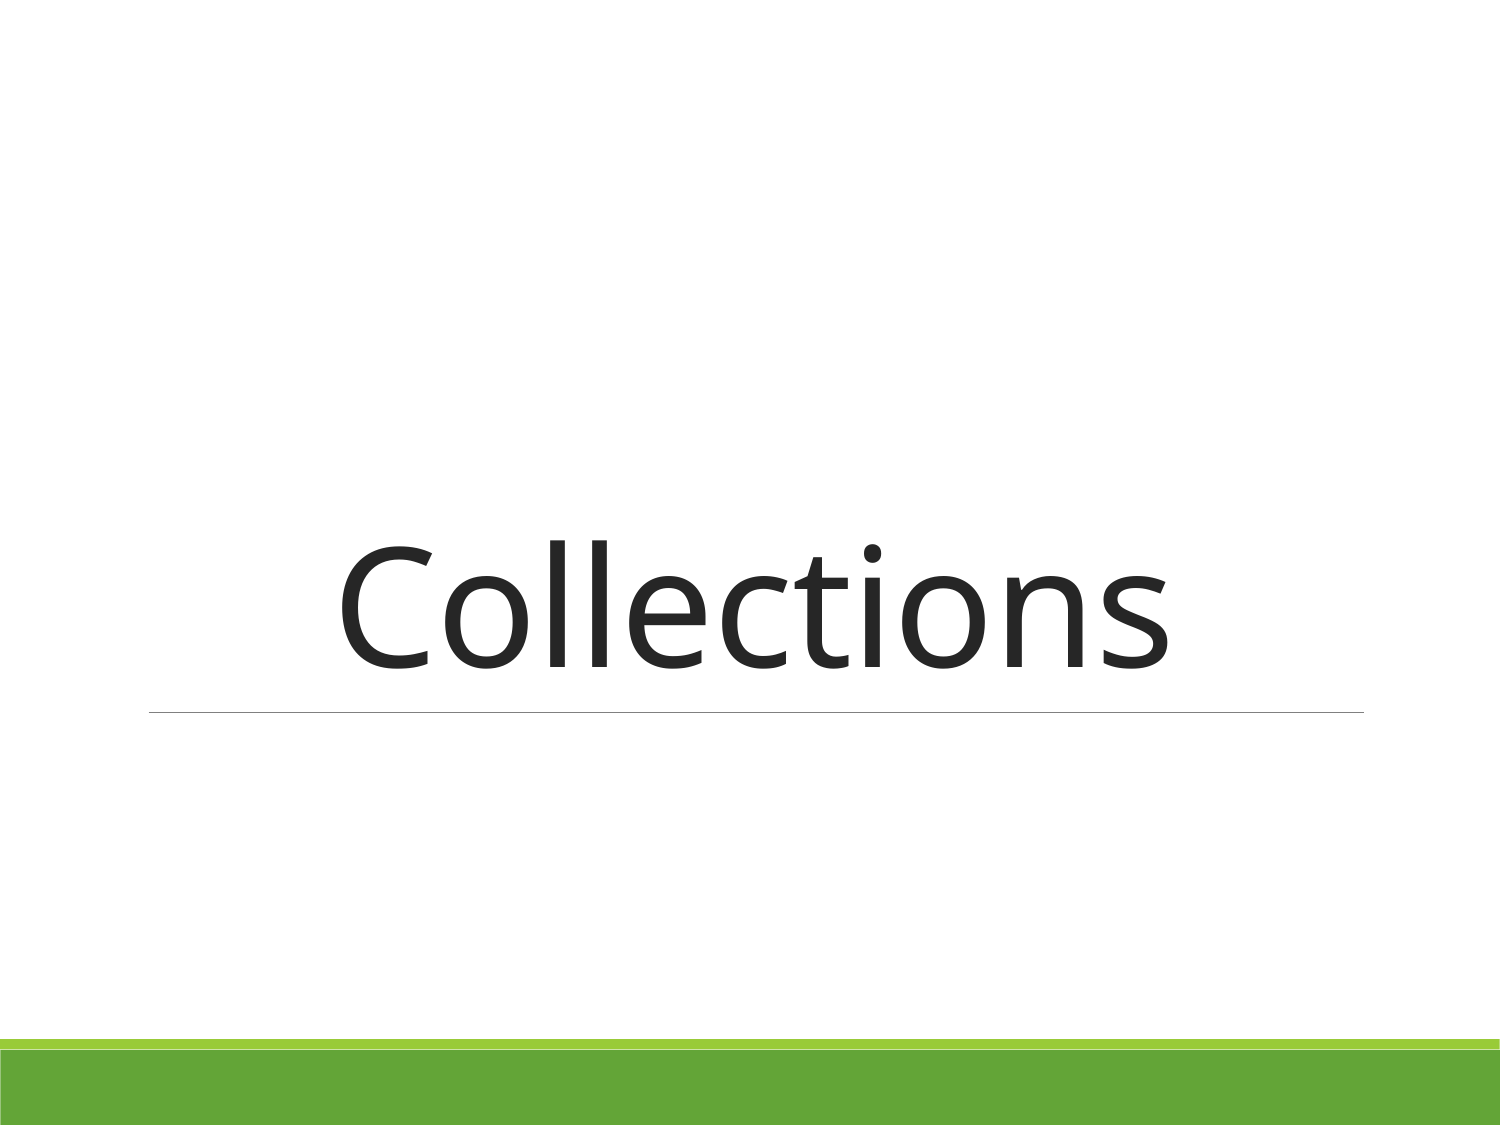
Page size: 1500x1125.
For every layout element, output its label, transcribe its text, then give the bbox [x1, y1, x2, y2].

title Collections [135, 124, 1373, 710]
